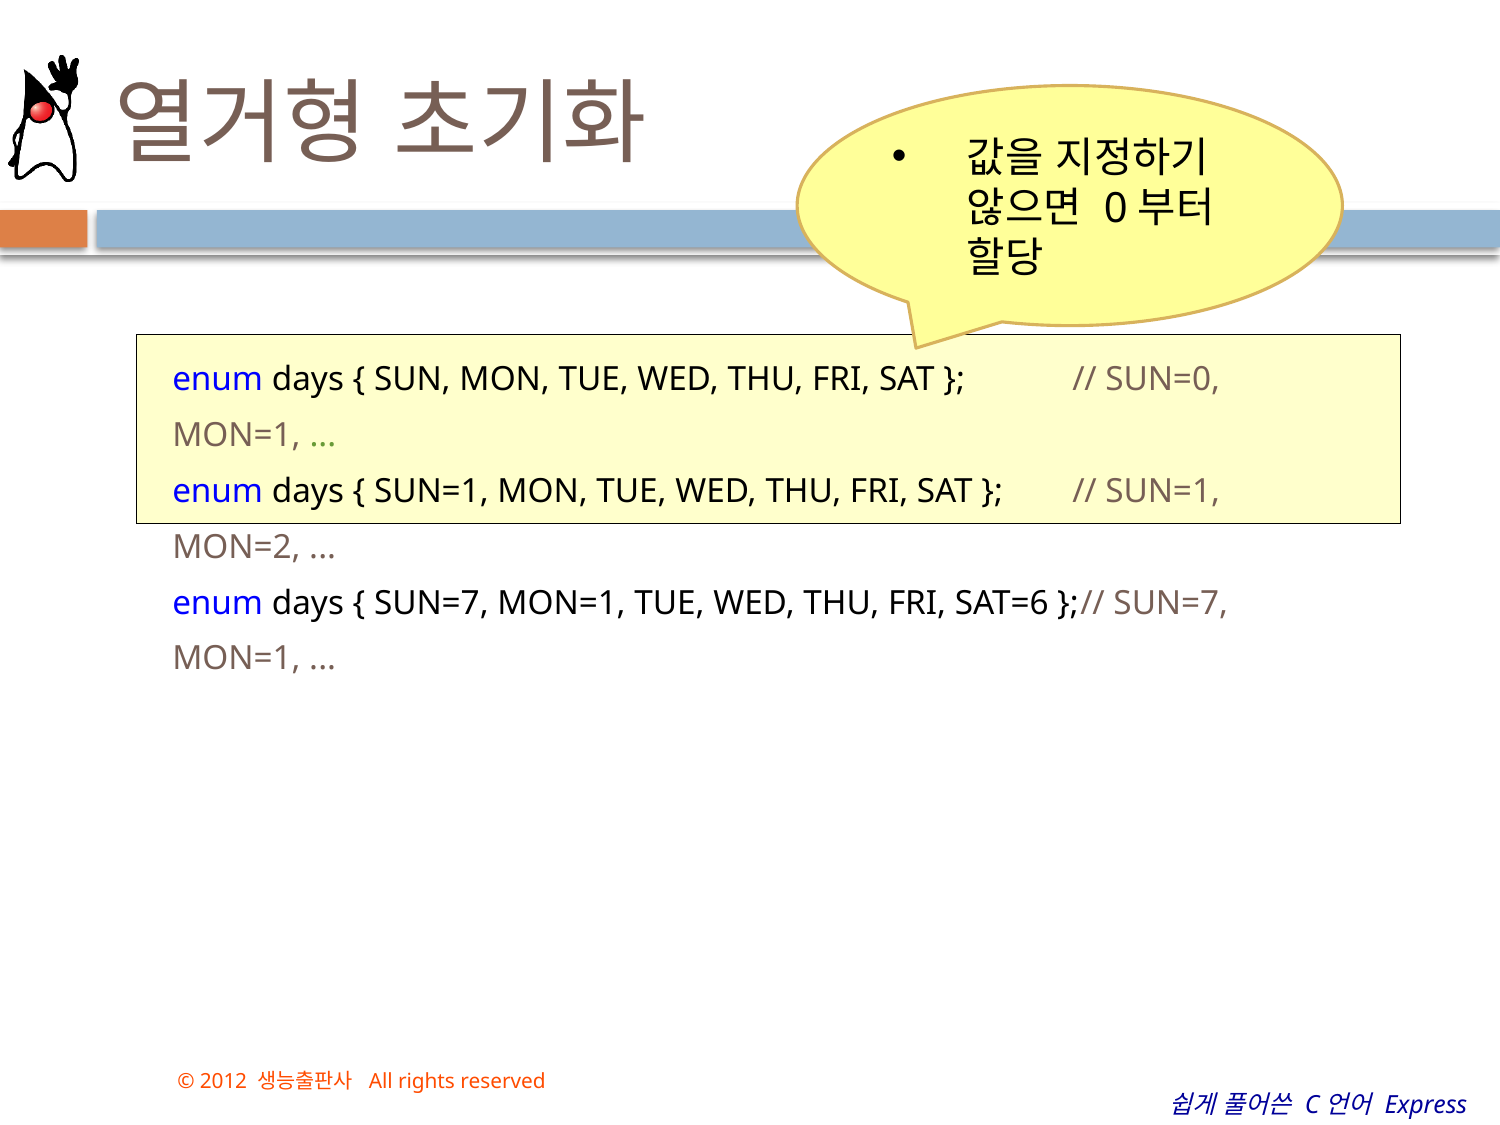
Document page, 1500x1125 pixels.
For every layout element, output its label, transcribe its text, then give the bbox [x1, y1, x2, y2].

text_box enum days { SUN, MON, TUE, WED, THU, FRI, SAT }; // SUN=0, MON=1, ... enum days { SUN=1, MON, TUE, WED, THU, FRI, SAT }; // SUN=1, MON=2, ... enum days { SUN=7, MON=1, TUE, WED, THU, FRI, SAT=6 };// SUN=7, MON=1, ... [136, 334, 1401, 524]
title 열거형 초기화 [99, 37, 1438, 200]
text_box 값을 지정하기 않으면 0부터 할당 [795, 83, 1345, 350]
picture [8, 55, 79, 182]
